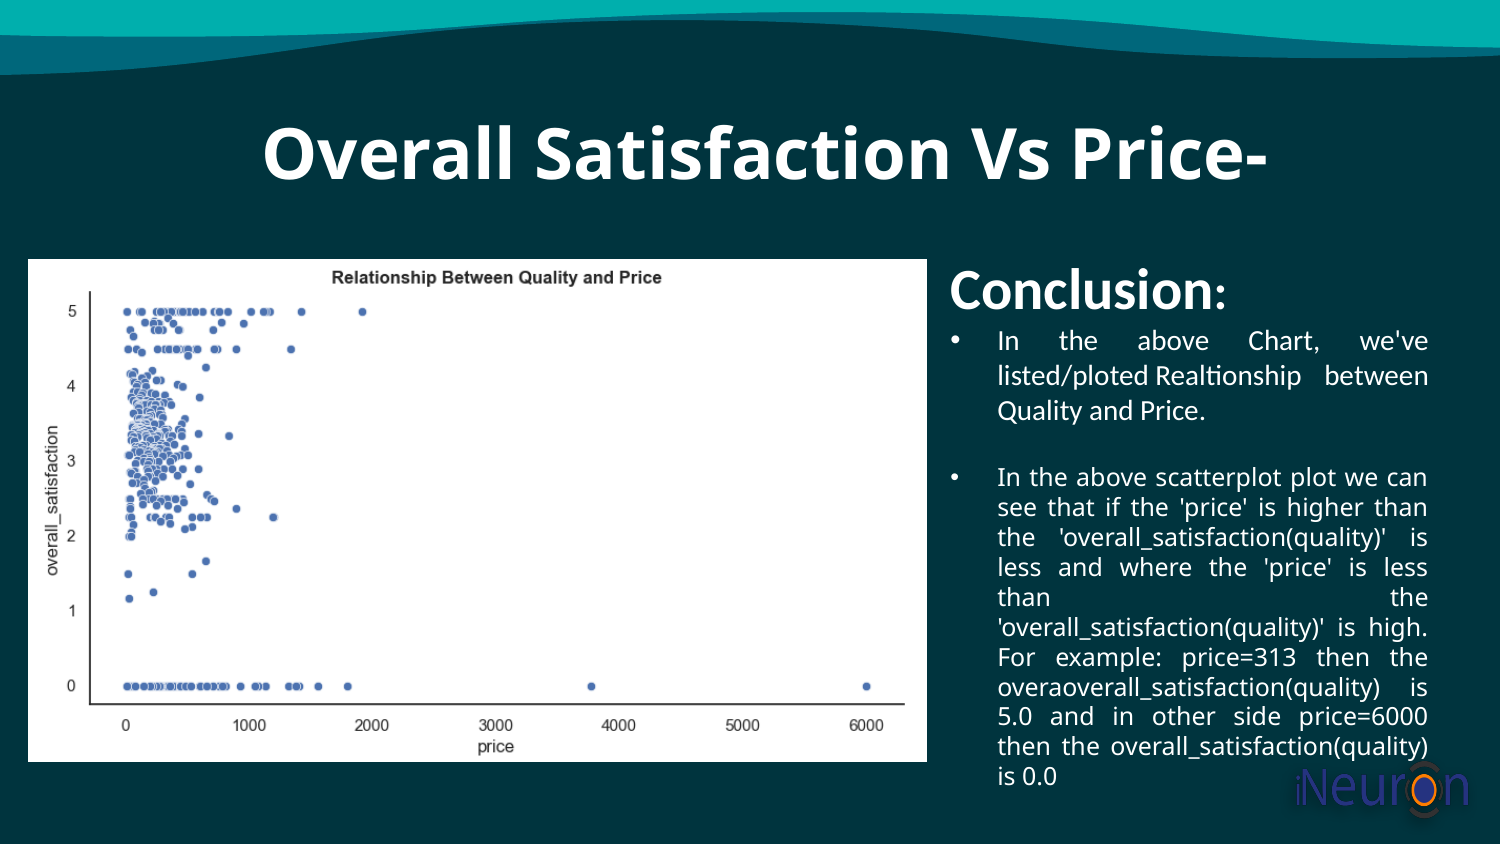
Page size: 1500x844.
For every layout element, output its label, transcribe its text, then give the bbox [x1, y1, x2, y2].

picture [28, 259, 927, 763]
text_box Conclusion: In the above Chart, we've listed/ploted Realtionship between Quality and Price. In the above scatterplot plot we can see that if the 'price' is higher than the 'overall_satisfaction(quality)' is less and where the 'price' is less than the 'overall_satisfaction(quality)' is high. For example: price=313 then the overaoverall_satisfaction(quality) is 5.0 and in other side price=6000 then the overall_satisfaction(quality) is 0.0 [935, 236, 1444, 753]
picture [1294, 751, 1472, 821]
title Overall Satisfaction Vs Price- [246, 93, 1295, 194]
